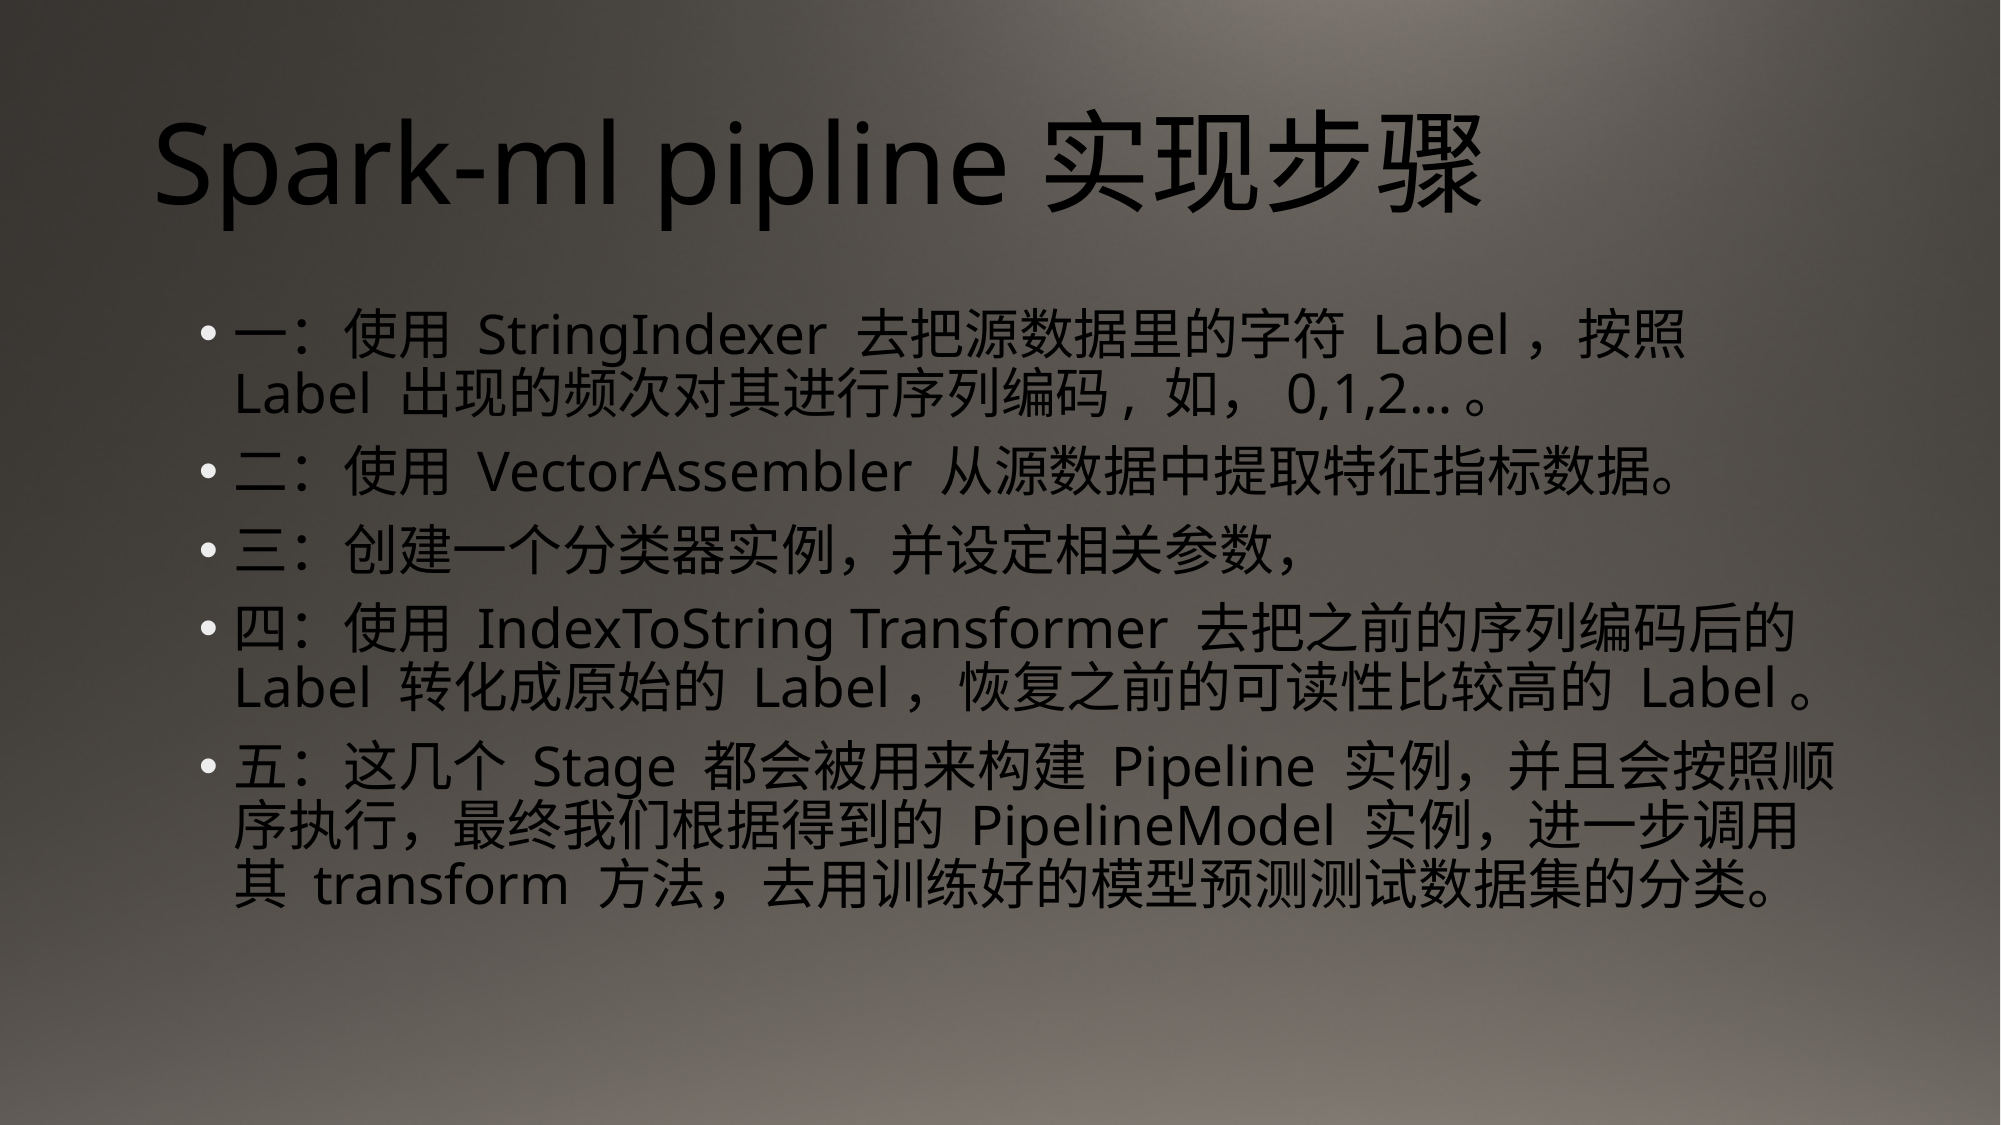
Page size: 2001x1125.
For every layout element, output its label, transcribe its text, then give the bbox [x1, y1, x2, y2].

title Spark-ml pipline实现步骤 [137, 59, 1863, 278]
picture [0, 0, 2001, 1125]
list 一：使用 StringIndexer 去把源数据里的字符 Label，按照 Label 出现的频次对其进行序列编码, 如，0,1,2…。 二：使用 VectorAssembler 从源数据中提取特征指标数据。 三：创建一个分类器实例，并设定相关参数， 四：使用 IndexToString Transformer 去把之前的序列编码后的 Label 转化成原始的 Label，恢复之前的可读性比较高的 Label。 五：这几个 Stage 都会被用来构建 Pipeline 实例，并且会按照顺序执行，最终我们根据得到的 PipelineModel 实例，进一步调用其 transform 方法，去用训练好的模型预测测试数据集的分类。 [183, 299, 1863, 1014]
